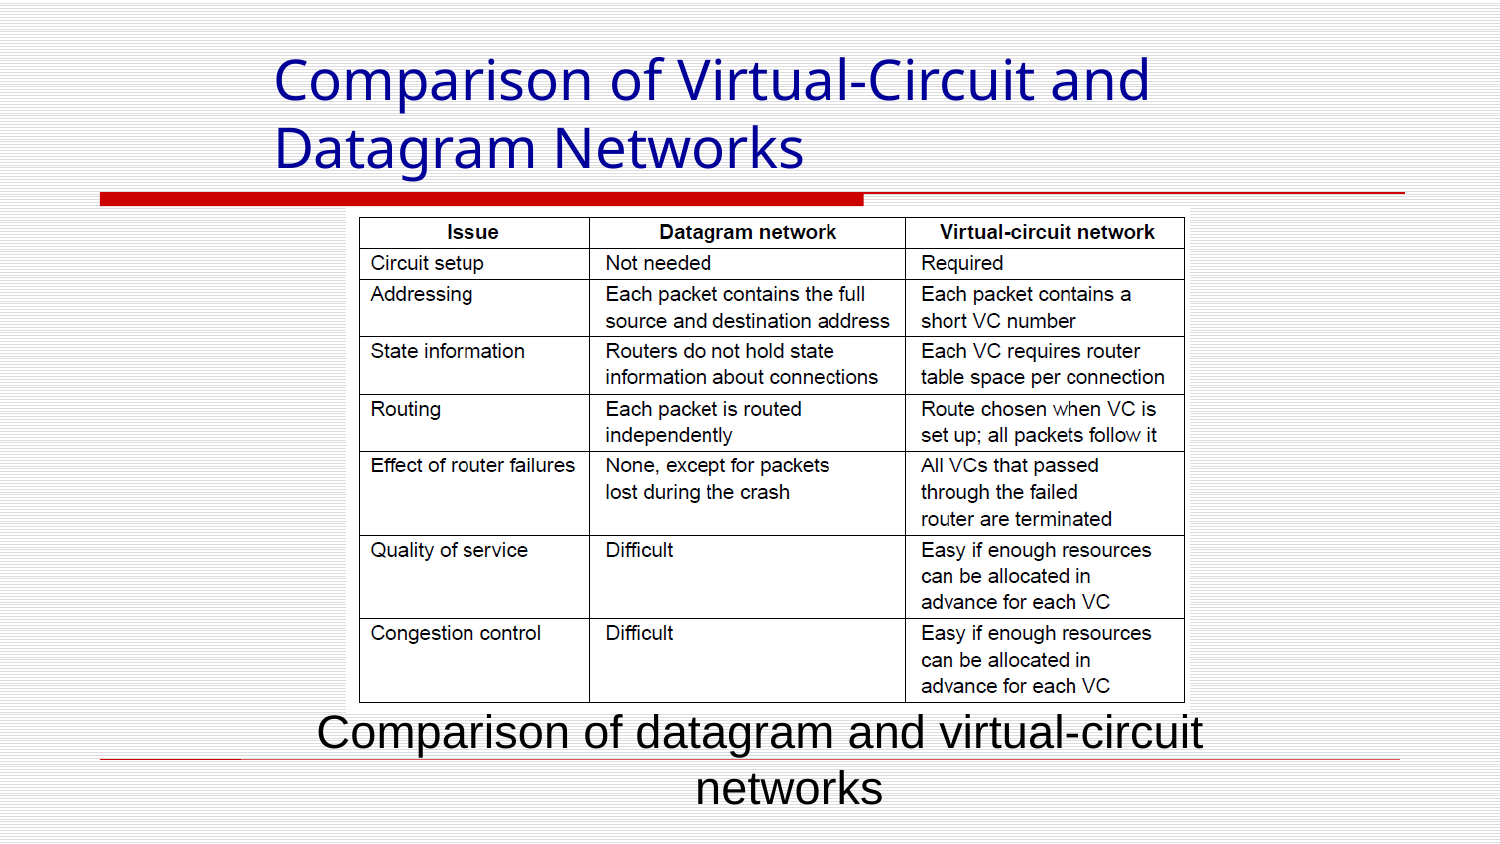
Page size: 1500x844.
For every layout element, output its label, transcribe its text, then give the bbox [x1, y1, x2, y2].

title Comparison of Virtual-Circuit and Datagram Networks [258, 37, 1266, 188]
picture [346, 208, 1190, 713]
list Comparison of datagram and virtual-circuit networks [215, 693, 1306, 774]
